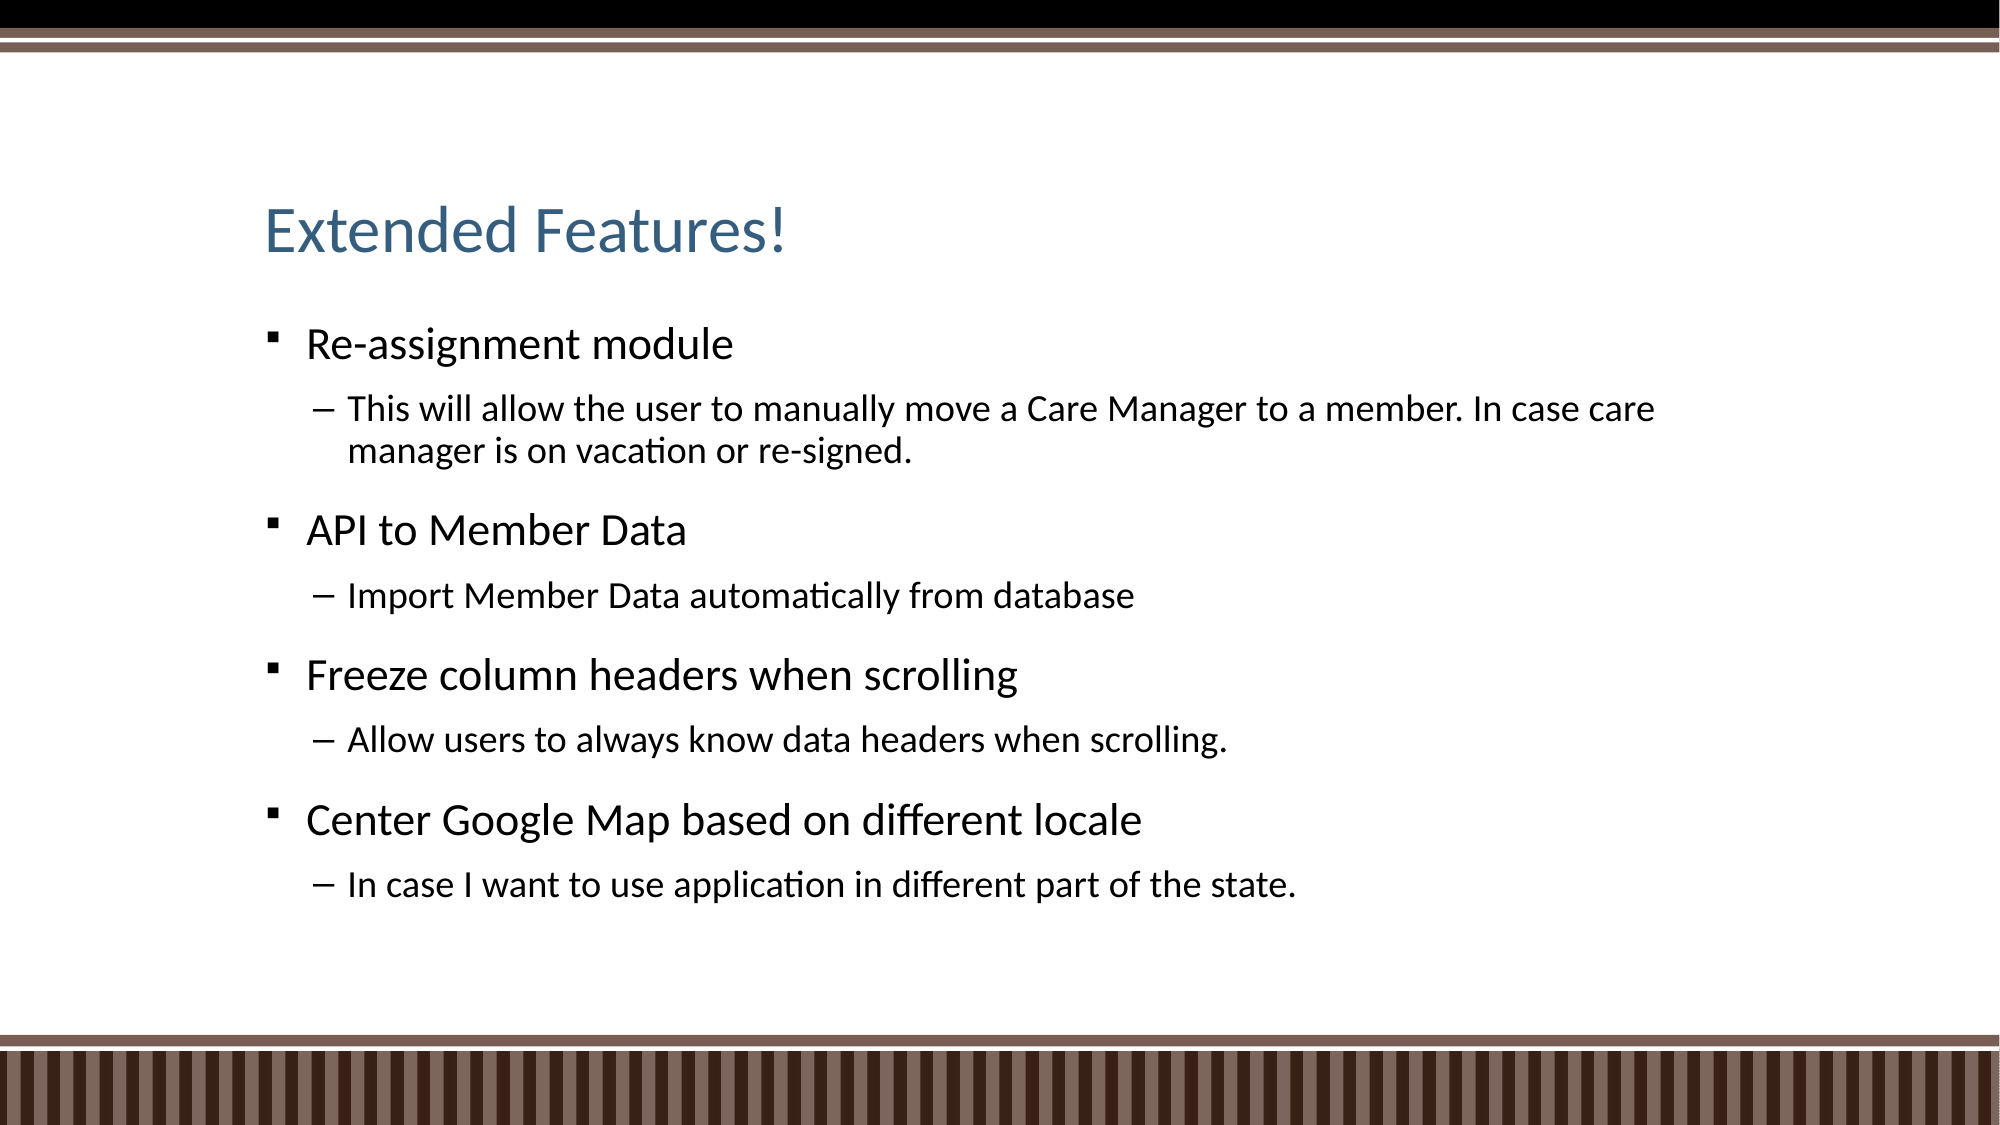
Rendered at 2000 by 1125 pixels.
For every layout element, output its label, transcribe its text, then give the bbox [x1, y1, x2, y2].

title Extended Features! [249, 99, 1750, 275]
list Re-assignment module This will allow the user to manually move a Care Manager to a member. In case care manager is on vacation or re-signed. API to Member Data Import Member Data automatically from database Freeze column headers when scrolling Allow users to always know data headers when scrolling. Center Google Map based on different locale In case I want to use application in different part of the state. [249, 312, 1750, 920]
